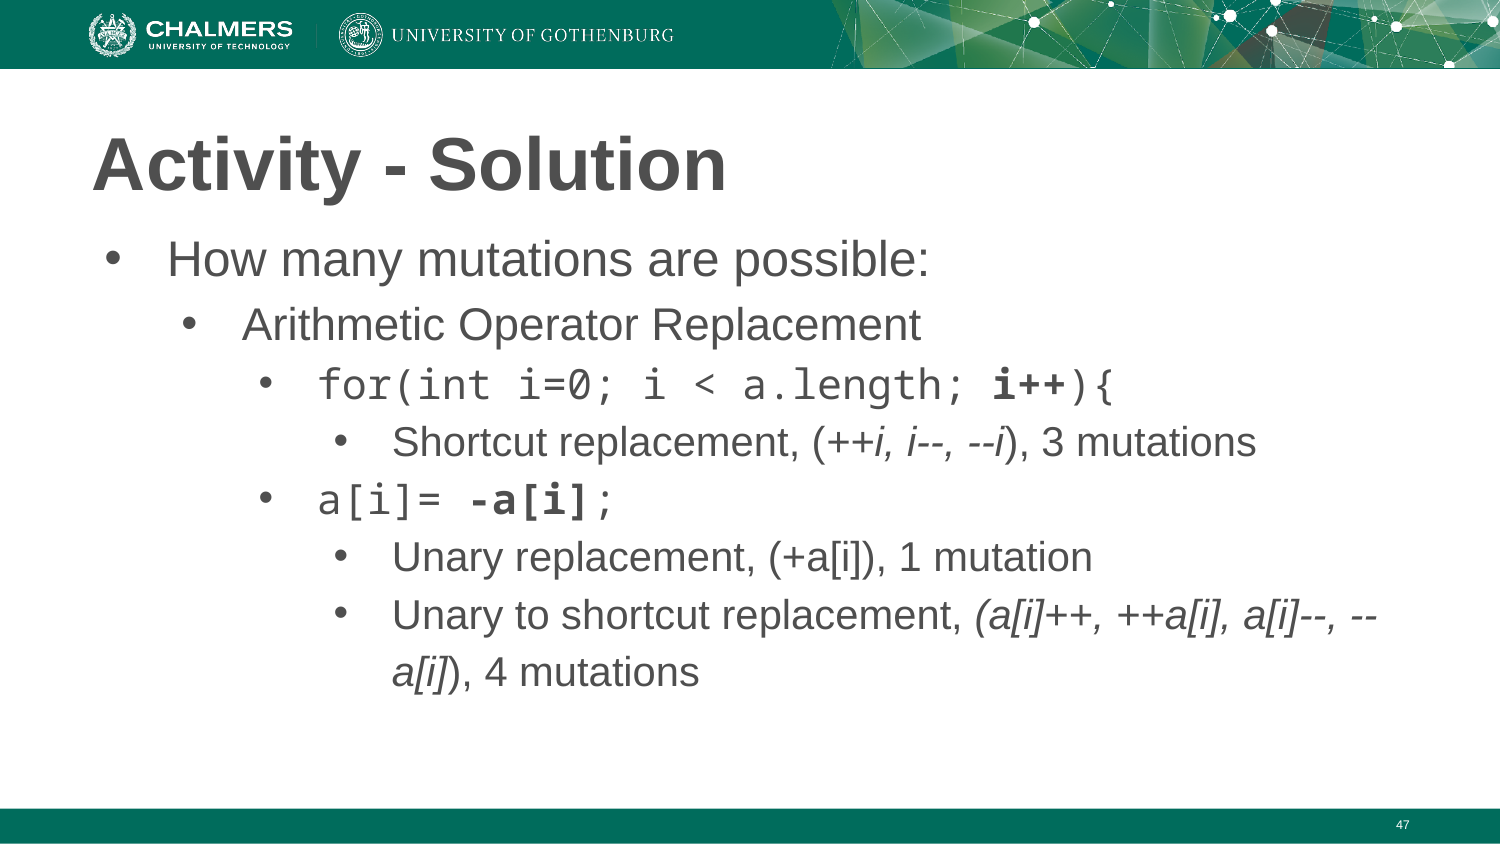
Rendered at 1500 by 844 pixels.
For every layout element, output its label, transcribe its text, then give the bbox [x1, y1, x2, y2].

list How many mutations are possible: Arithmetic Operator Replacement for(int i=0; i < a.length; i++){ Shortcut replacement, (++i, i--, --i), 3 mutations a[i]= -a[i]; Unary replacement, (+a[i]), 1 mutation Unary to shortcut replacement, (a[i]++, ++a[i], a[i]--, --a[i]), 4 mutations [76, 210, 1425, 782]
picture [64, 0, 696, 85]
title Activity - Solution [76, 100, 1425, 210]
slide_number ‹#› [1074, 809, 1425, 844]
picture [759, 0, 1500, 68]
